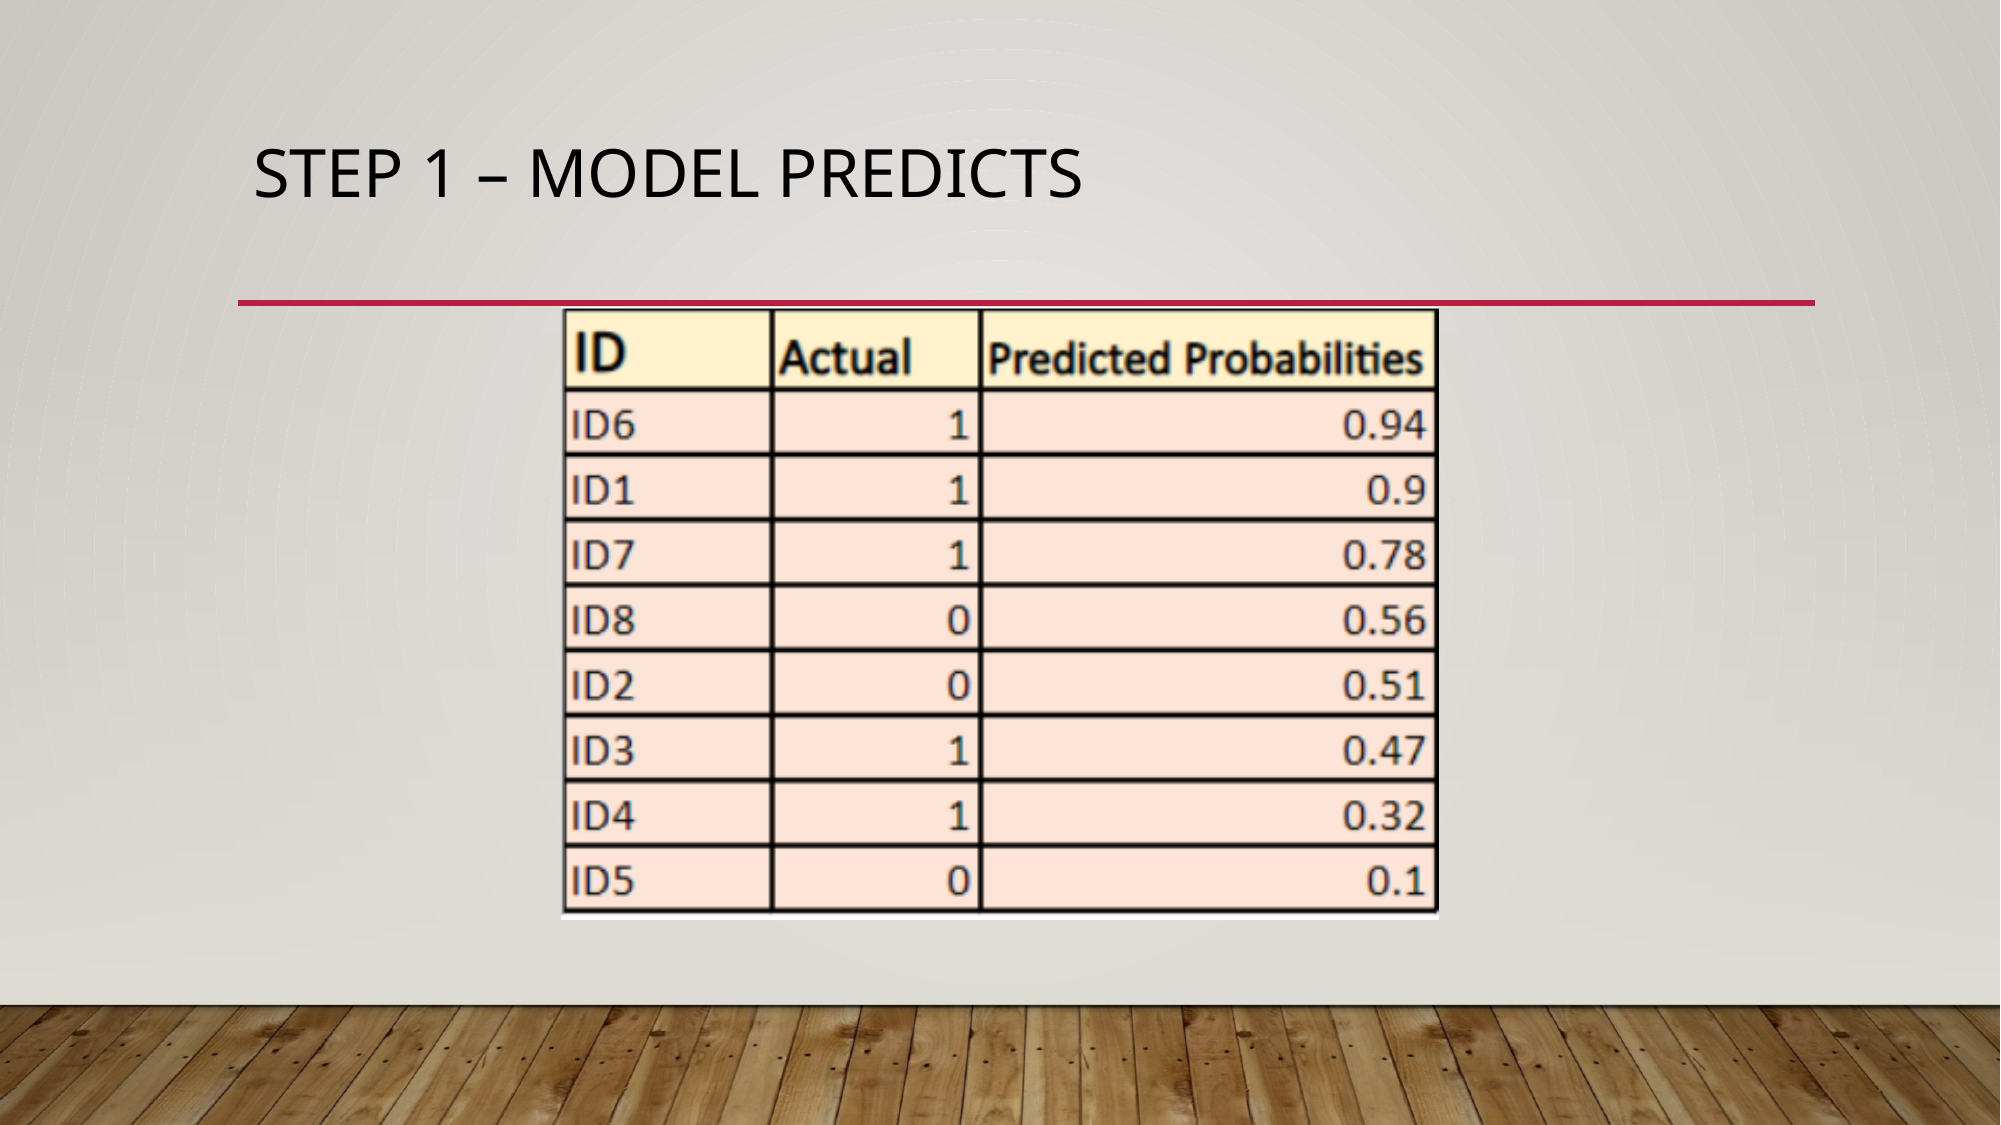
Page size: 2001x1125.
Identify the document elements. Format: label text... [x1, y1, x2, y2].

picture [0, 1005, 2000, 1125]
title Step 1 – Model Predicts [238, 131, 1814, 305]
picture [561, 307, 1439, 921]
